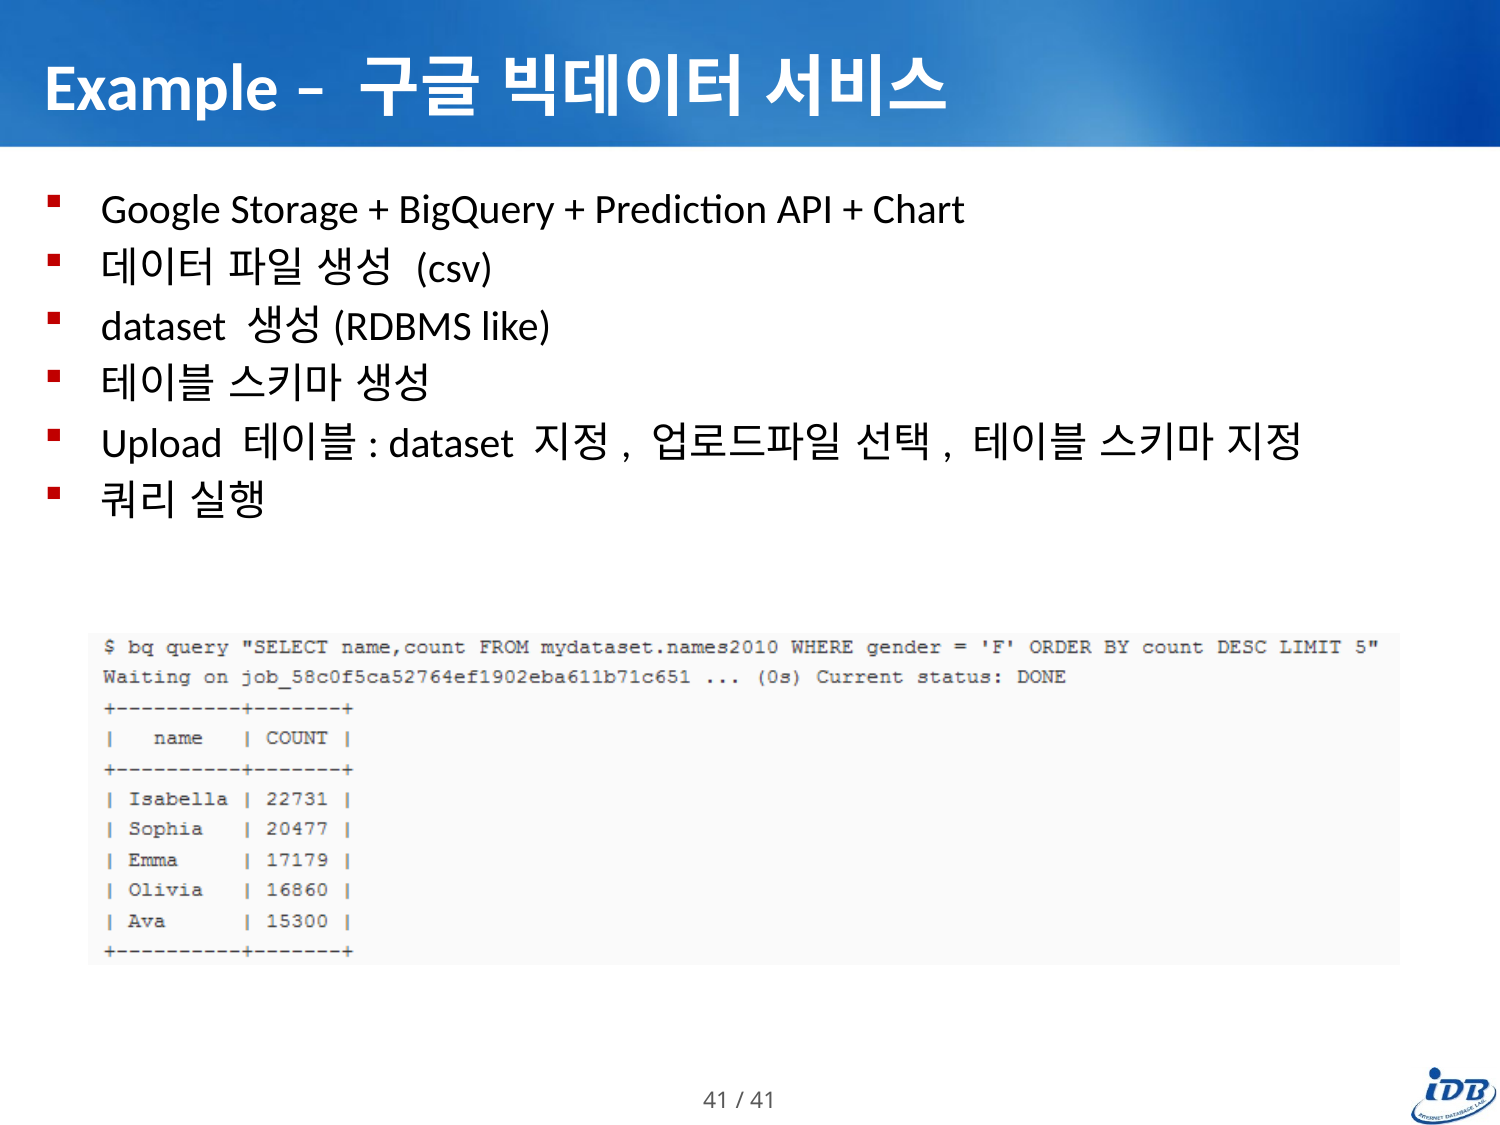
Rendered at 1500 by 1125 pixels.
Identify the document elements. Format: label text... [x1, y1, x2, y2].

title Example – 구글 빅데이터 서비스 [29, 19, 1471, 149]
list Google Storage + BigQuery + Prediction API + Chart 데이터 파일 생성 (csv) dataset 생성(RDBMS like) 테이블 스키마 생성 Upload 테이블: dataset 지정, 업로드파일 선택, 테이블 스키마 지정 쿼리 실행 [29, 174, 1471, 1071]
picture [0, 0, 1500, 1125]
